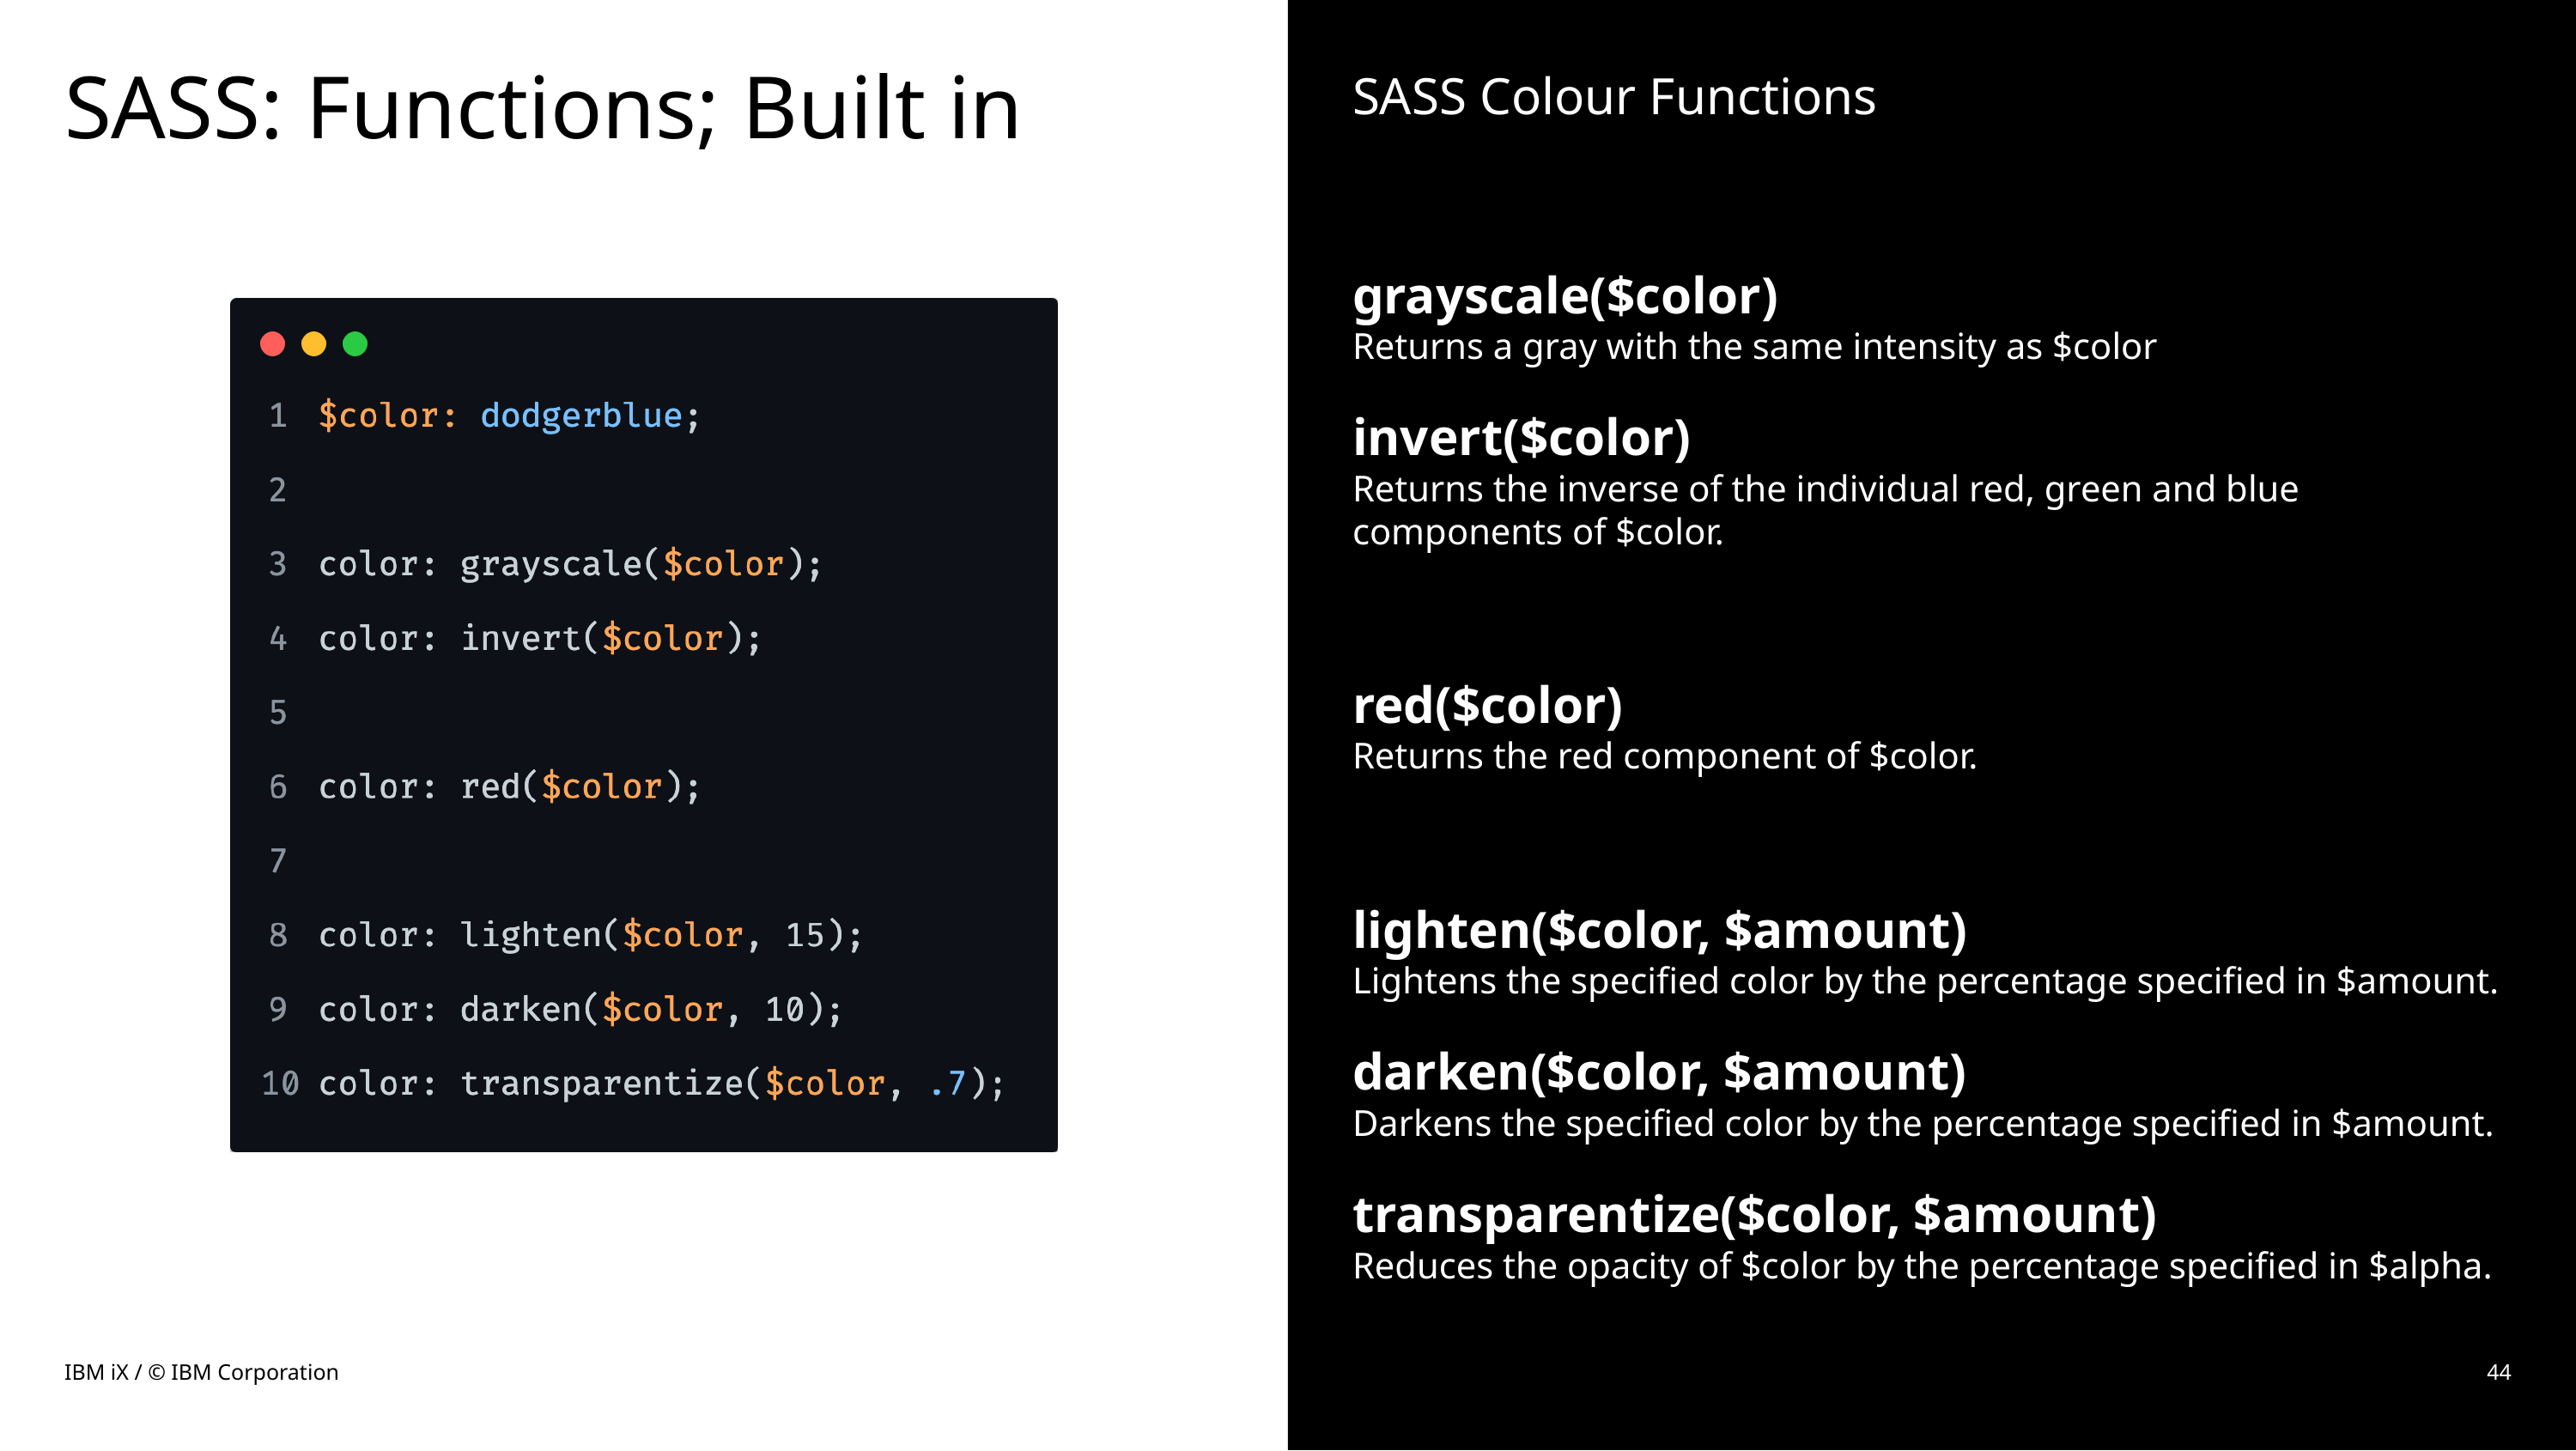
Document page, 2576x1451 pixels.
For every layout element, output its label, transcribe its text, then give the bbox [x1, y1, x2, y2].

slide_number 44 [1996, 1350, 2512, 1397]
picture [230, 298, 1058, 1152]
title SASS: Functions; Built in [64, 64, 1224, 1270]
list SASS Colour Functions grayscale($color) Returns a gray with the same intensity as $color invert($color) Returns the inverse of the individual red, green and blue components of $color. red($color) Returns the red component of $color. lighten($color, $amount) Lightens the specified color by the percentage specified in $amount. darken($color, $amount) Darkens the specified color by the percentage specified in $amount. transparentize($color, $amount) Reduces the opacity of $color by the percentage specified in $alpha. [1352, 64, 2512, 1270]
footer IBM iX / © IBM Corporation [64, 1350, 1224, 1397]
